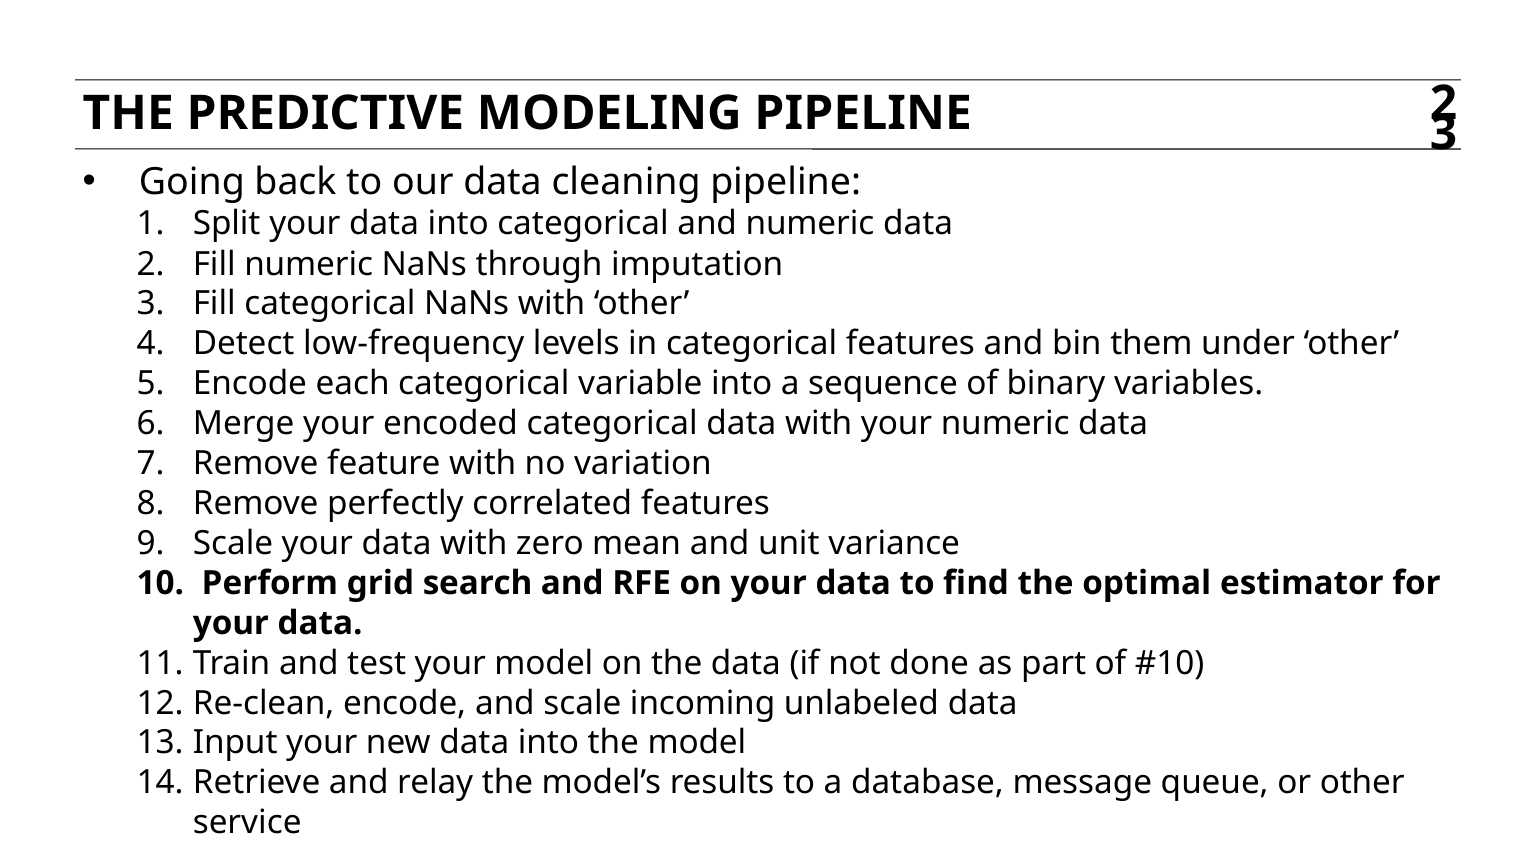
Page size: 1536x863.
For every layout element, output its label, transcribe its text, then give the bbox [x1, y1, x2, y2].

list The predictive modeling pipeline [67, 81, 1118, 132]
text_box Going back to our data cleaning pipeline: Split your data into categorical and numeric data Fill numeric NaNs through imputation Fill categorical NaNs with ‘other’ Detect low-frequency levels in categorical features and bin them under ‘other’ Encode each categorical variable into a sequence of binary variables. Merge your encoded categorical data with your numeric data Remove feature with no variation Remove perfectly correlated features Scale your data with zero mean and unit variance Perform grid search and RFE on your data to find the optimal estimator for your data. Train and test your model on the data (if not done as part of #10) Re-clean, encode, and scale incoming unlabeled data Input your new data into the model Retrieve and relay the model’s results to a database, message queue, or other service [67, 149, 1468, 848]
slide_number 23 [1419, 86, 1461, 138]
